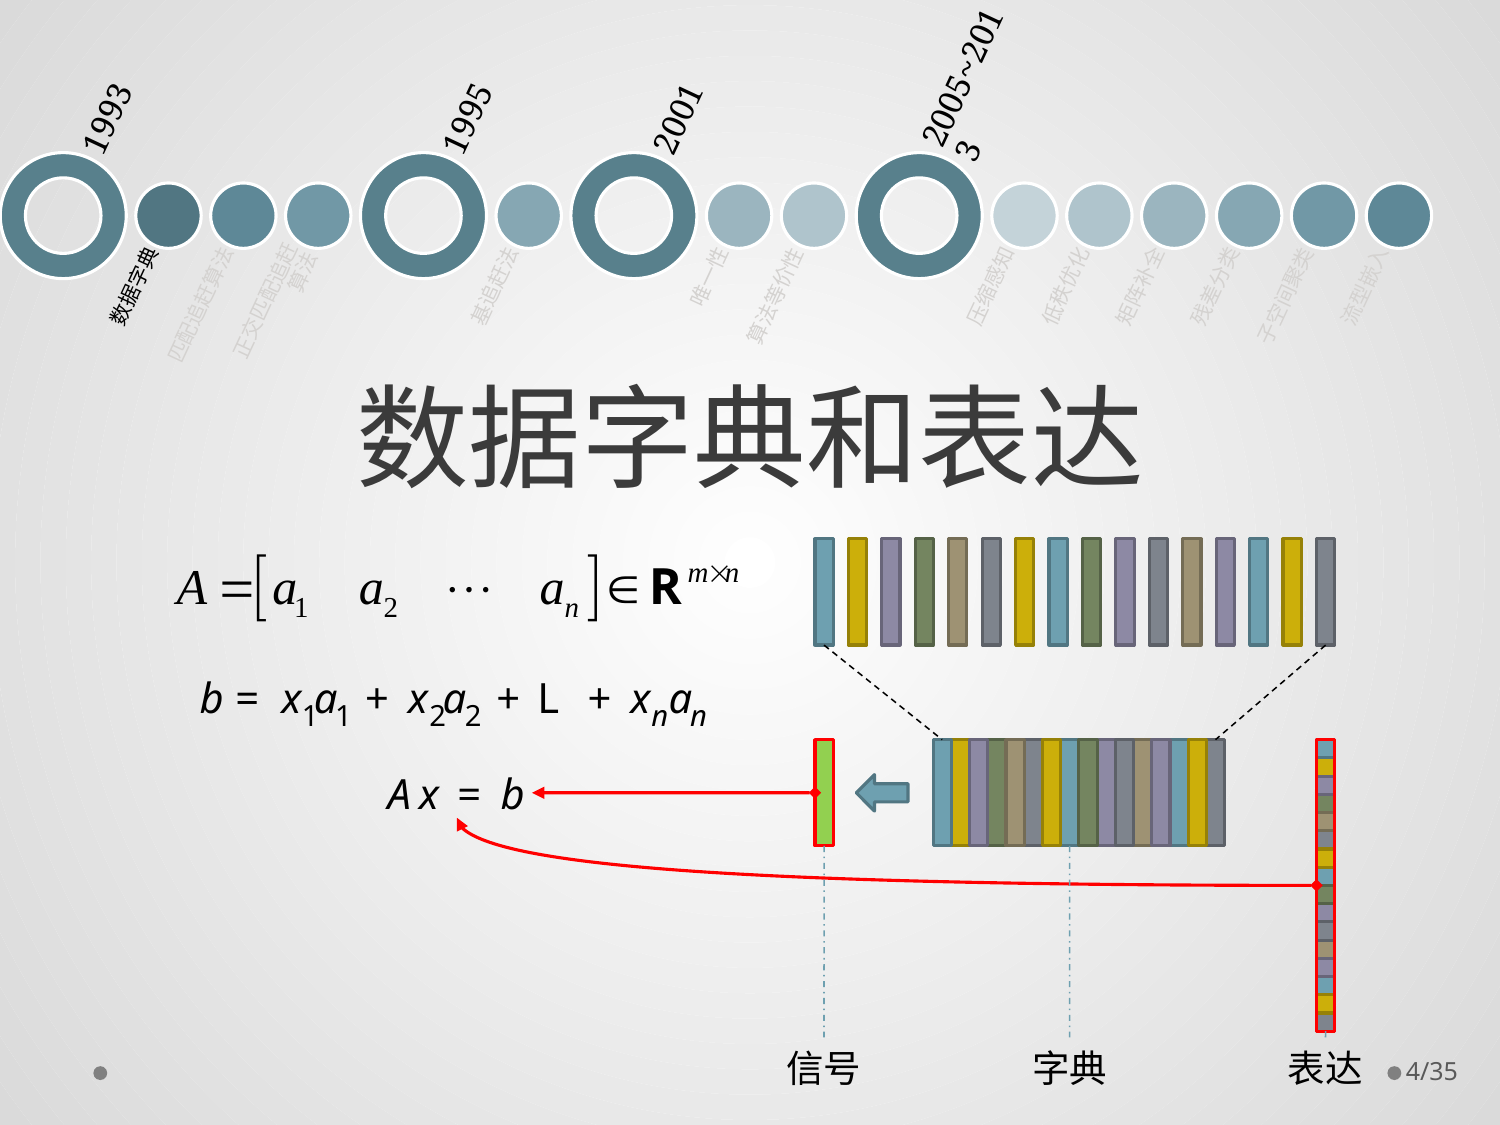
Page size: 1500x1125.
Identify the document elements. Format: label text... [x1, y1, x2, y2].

slide_number 4/35 [1401, 1042, 1494, 1103]
title 数据字典和表达 [75, 373, 1425, 636]
text_box [813, 738, 835, 817]
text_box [456, 817, 1317, 886]
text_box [1316, 739, 1335, 1032]
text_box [164, 550, 749, 634]
text_box 表达 [1273, 1037, 1378, 1098]
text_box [814, 538, 1335, 646]
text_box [381, 767, 533, 819]
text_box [932, 739, 1225, 817]
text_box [1215, 644, 1326, 740]
text_box 字典 [1017, 1037, 1122, 1098]
text_box [855, 773, 910, 813]
text_box 信号 [771, 1037, 877, 1098]
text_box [823, 644, 943, 740]
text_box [196, 662, 718, 739]
